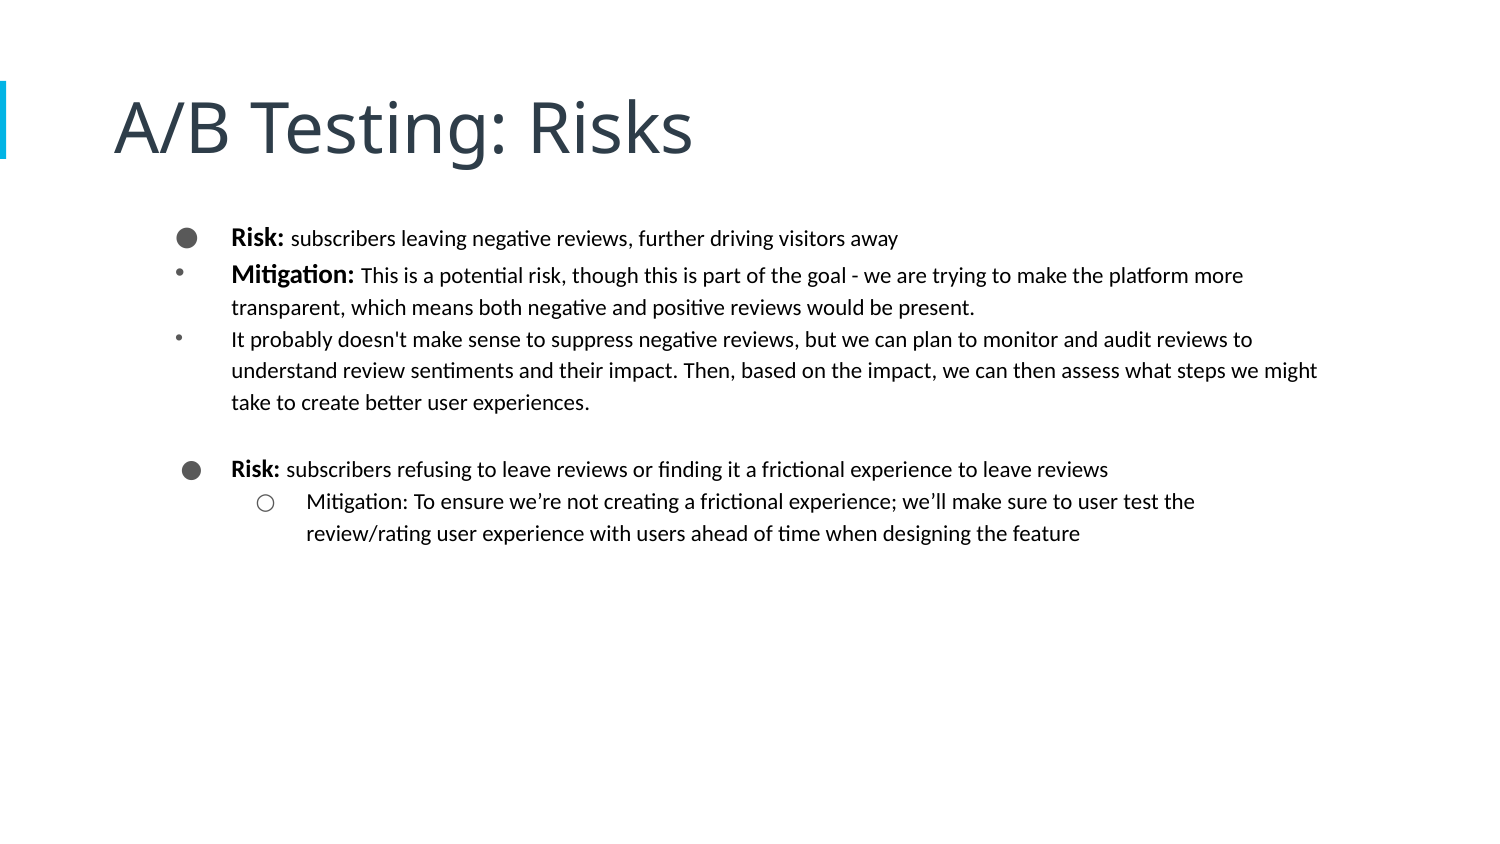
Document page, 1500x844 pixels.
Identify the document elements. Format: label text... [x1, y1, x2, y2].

list Risk: subscribers leaving negative reviews, further driving visitors away Mitigation: This is a potential risk, though this is part of the goal - we are trying to make the platform more transparent, which means both negative and positive reviews would be present. It probably doesn't make sense to suppress negative reviews, but we can plan to monitor and audit reviews to understand review sentiments and their impact. Then, based on the impact, we can then assess what steps we might take to create better user experiences. Risk: subscribers refusing to leave reviews or finding it a frictional experience to leave reviews Mitigation: To ensure we’re not creating a frictional experience; we’ll make sure to user test the review/rating user experience with users ahead of time when designing the feature [141, 199, 1340, 734]
title A/B Testing: Risks [99, 77, 1401, 172]
